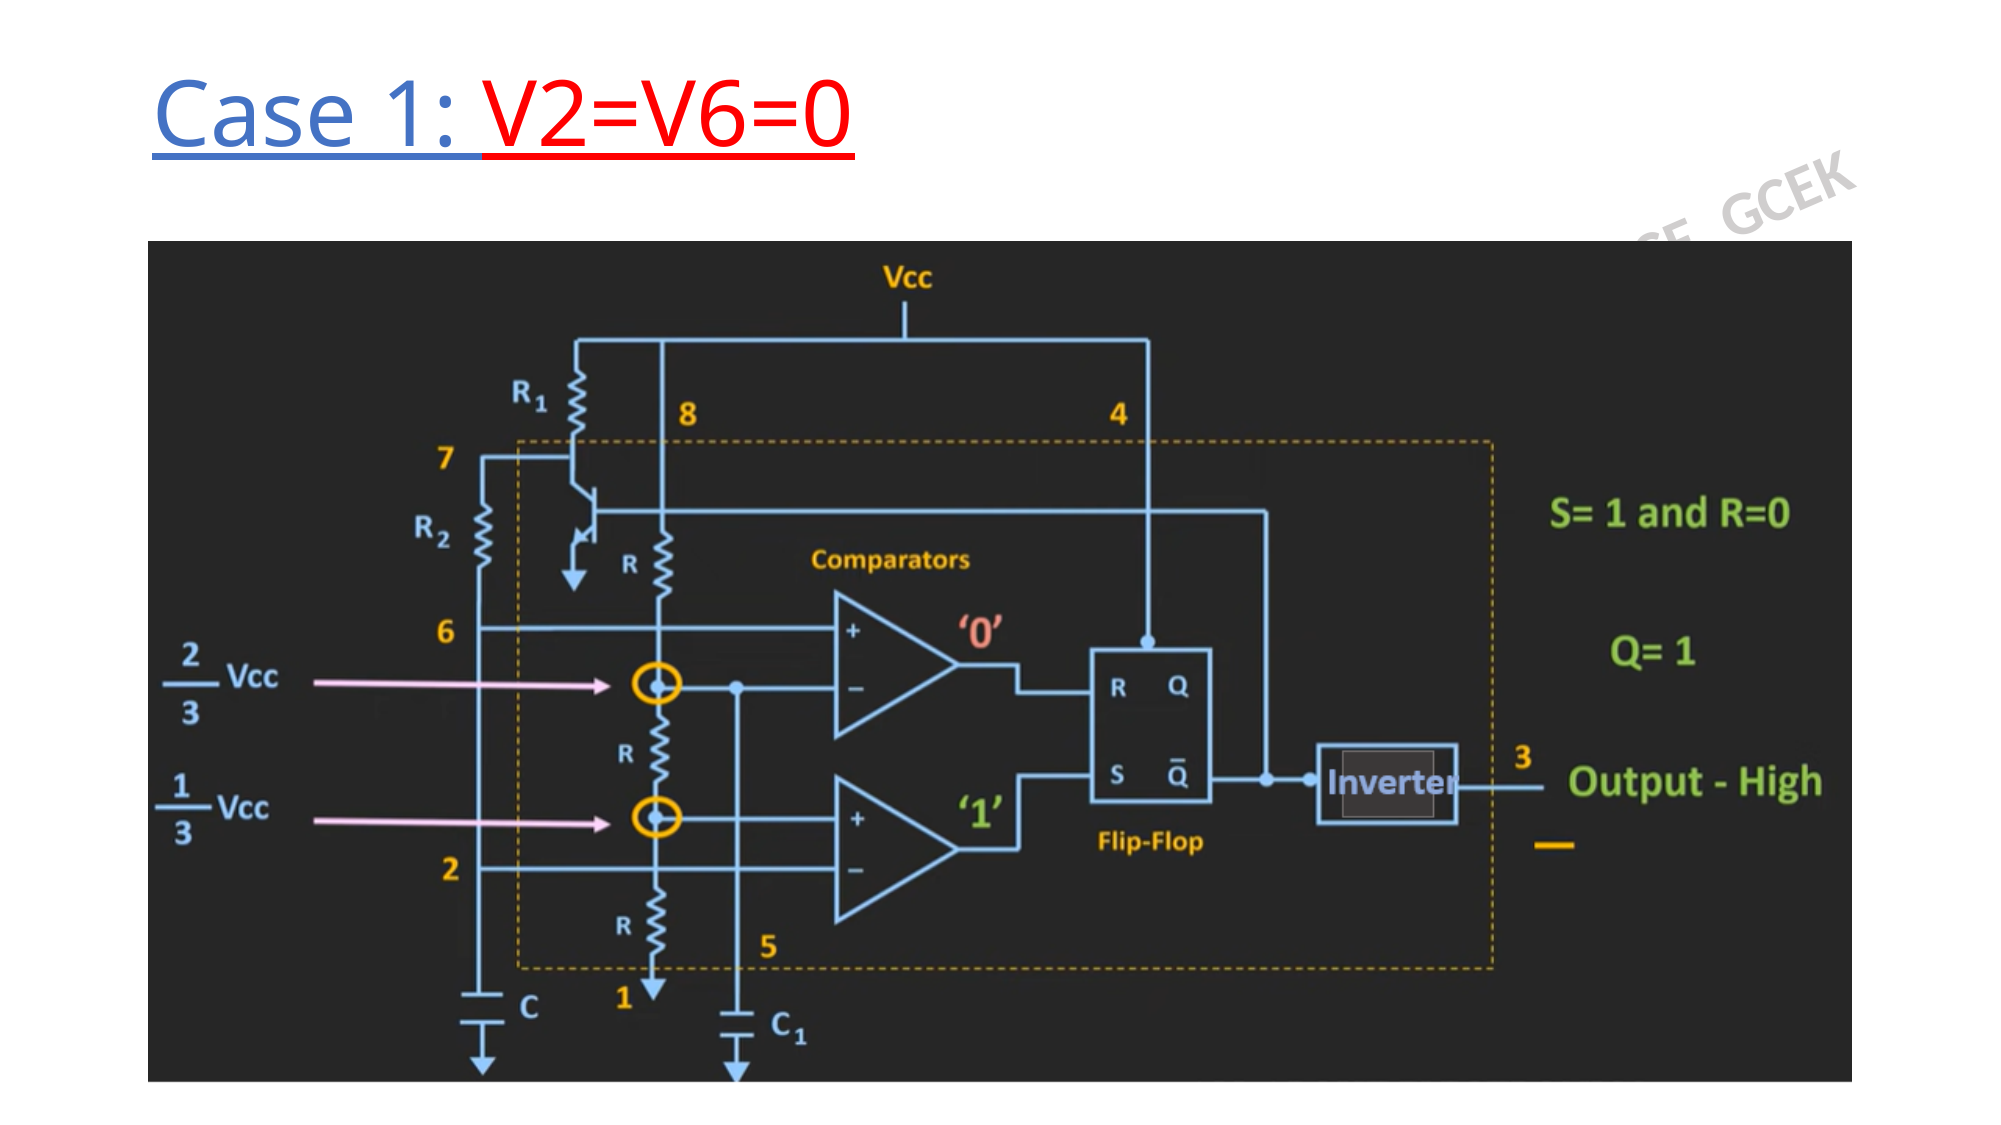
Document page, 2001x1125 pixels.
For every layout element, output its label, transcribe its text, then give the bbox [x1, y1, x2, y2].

picture [148, 241, 1852, 1091]
title Case 1: V2=V6=0 [137, 59, 1863, 278]
